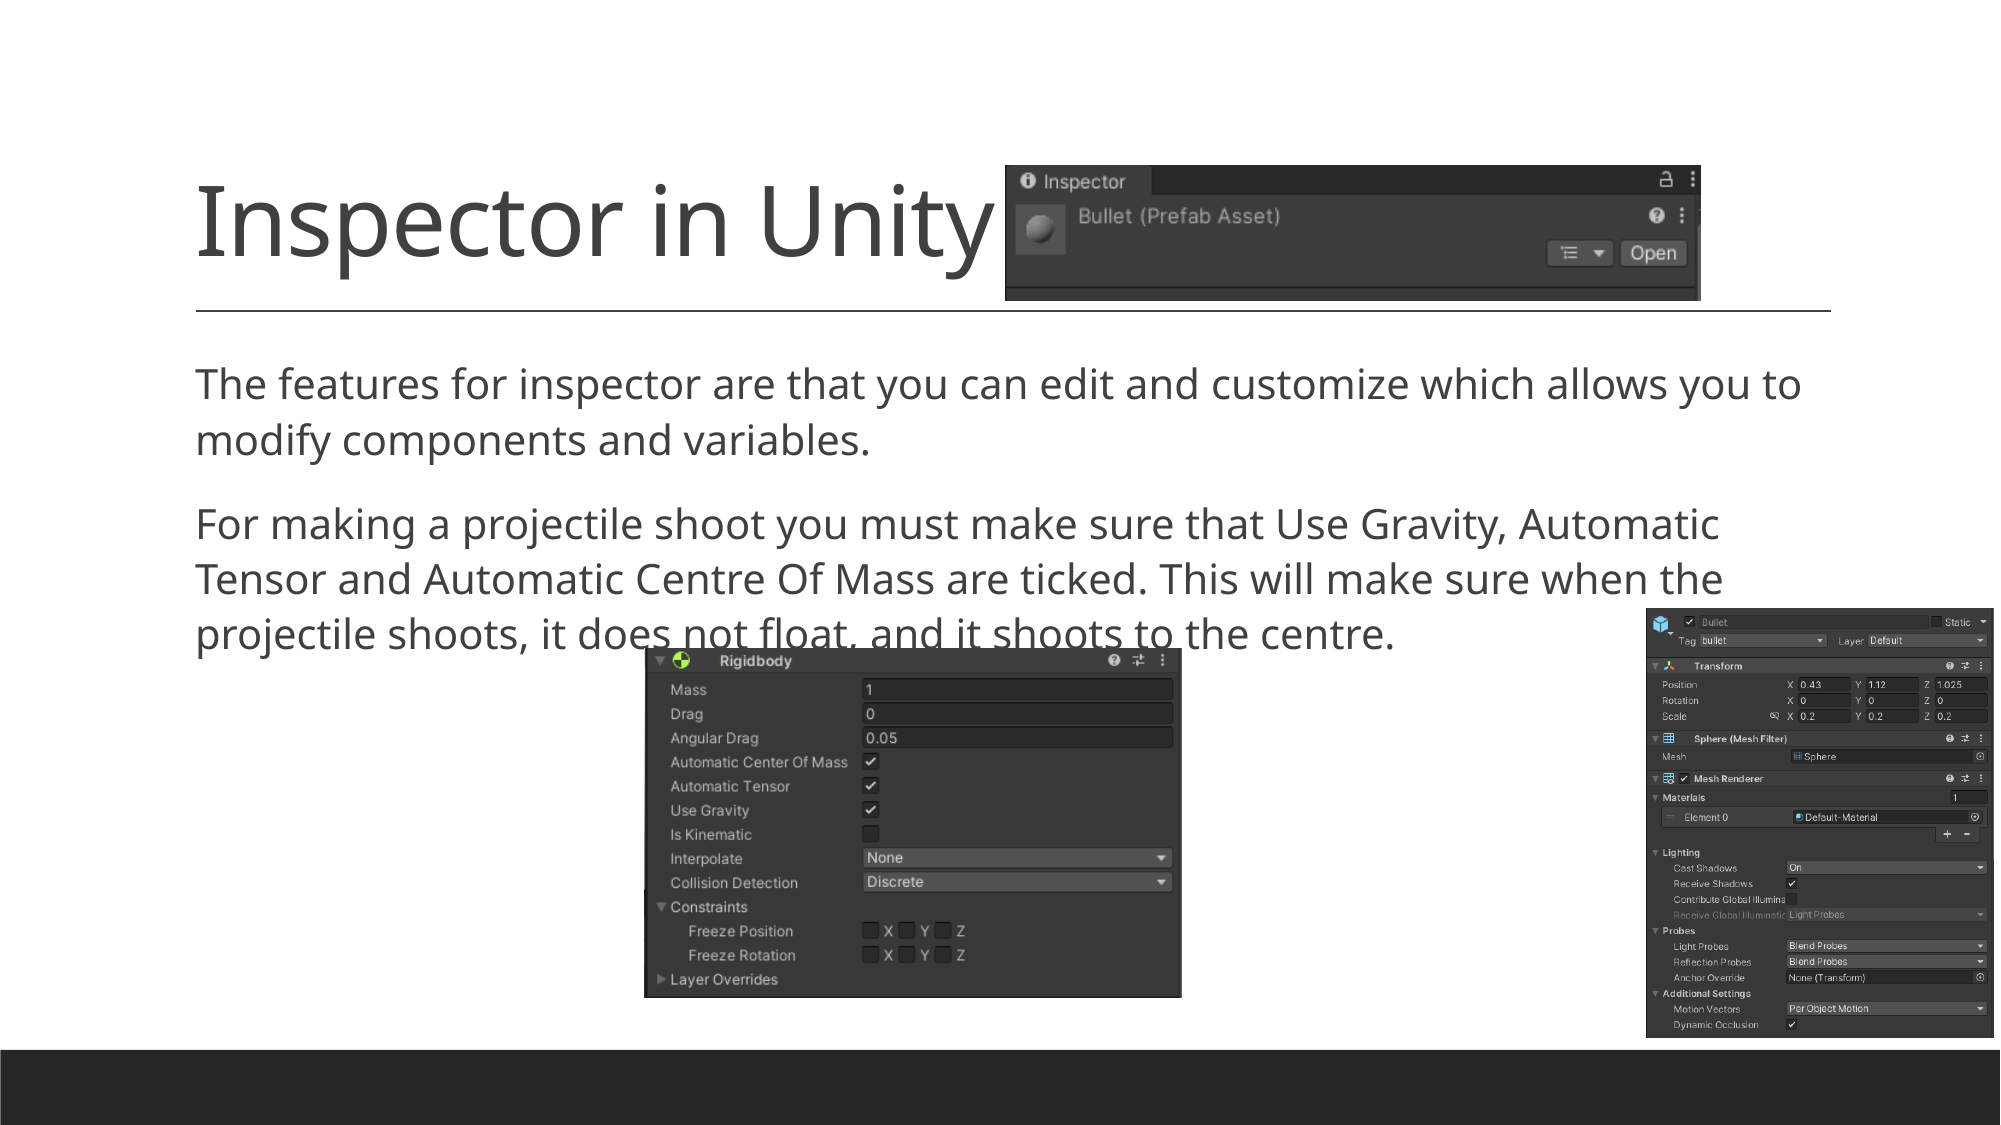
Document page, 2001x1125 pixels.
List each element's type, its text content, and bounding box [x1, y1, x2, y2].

title Inspector in Unity [180, 47, 1830, 285]
picture [1645, 607, 1995, 1038]
list The features for inspector are that you can edit and customize which allows you to modify components and variables. For making a projectile shoot you must make sure that Use Gravity, Automatic Tensor and Automatic Centre Of Mass are ticked. This will make sure when the projectile shoots, it does not float, and it shoots to the centre. [180, 345, 1830, 963]
picture [1004, 165, 1701, 301]
picture [644, 647, 1183, 998]
